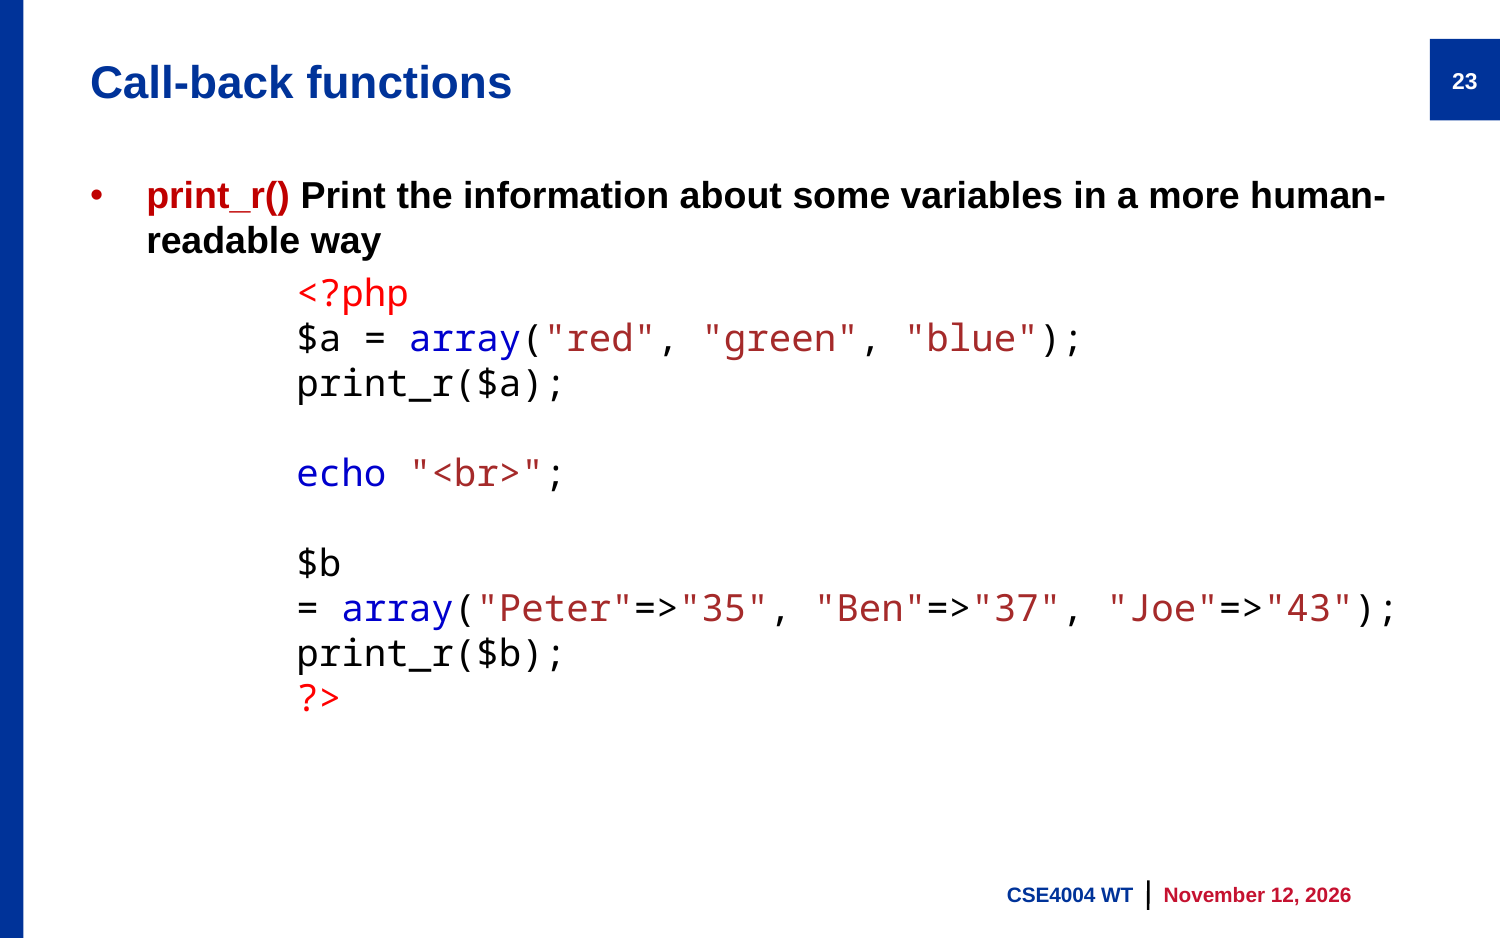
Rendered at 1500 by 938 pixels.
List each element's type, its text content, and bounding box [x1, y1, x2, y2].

footer CSE4004 WT [673, 868, 1149, 919]
list print_r() Print the information about some variables in a more human-readable way <?php $a = array("red", "green", "blue"); print_r($a); echo "<br>"; $b = array("Peter"=>"35", "Ben"=>"37", "Joe"=>"43"); print_r($b); ?> [74, 163, 1426, 838]
title Call-back functions [74, 37, 1430, 124]
slide_number 23 [1429, 45, 1500, 116]
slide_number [1149, 868, 1424, 919]
